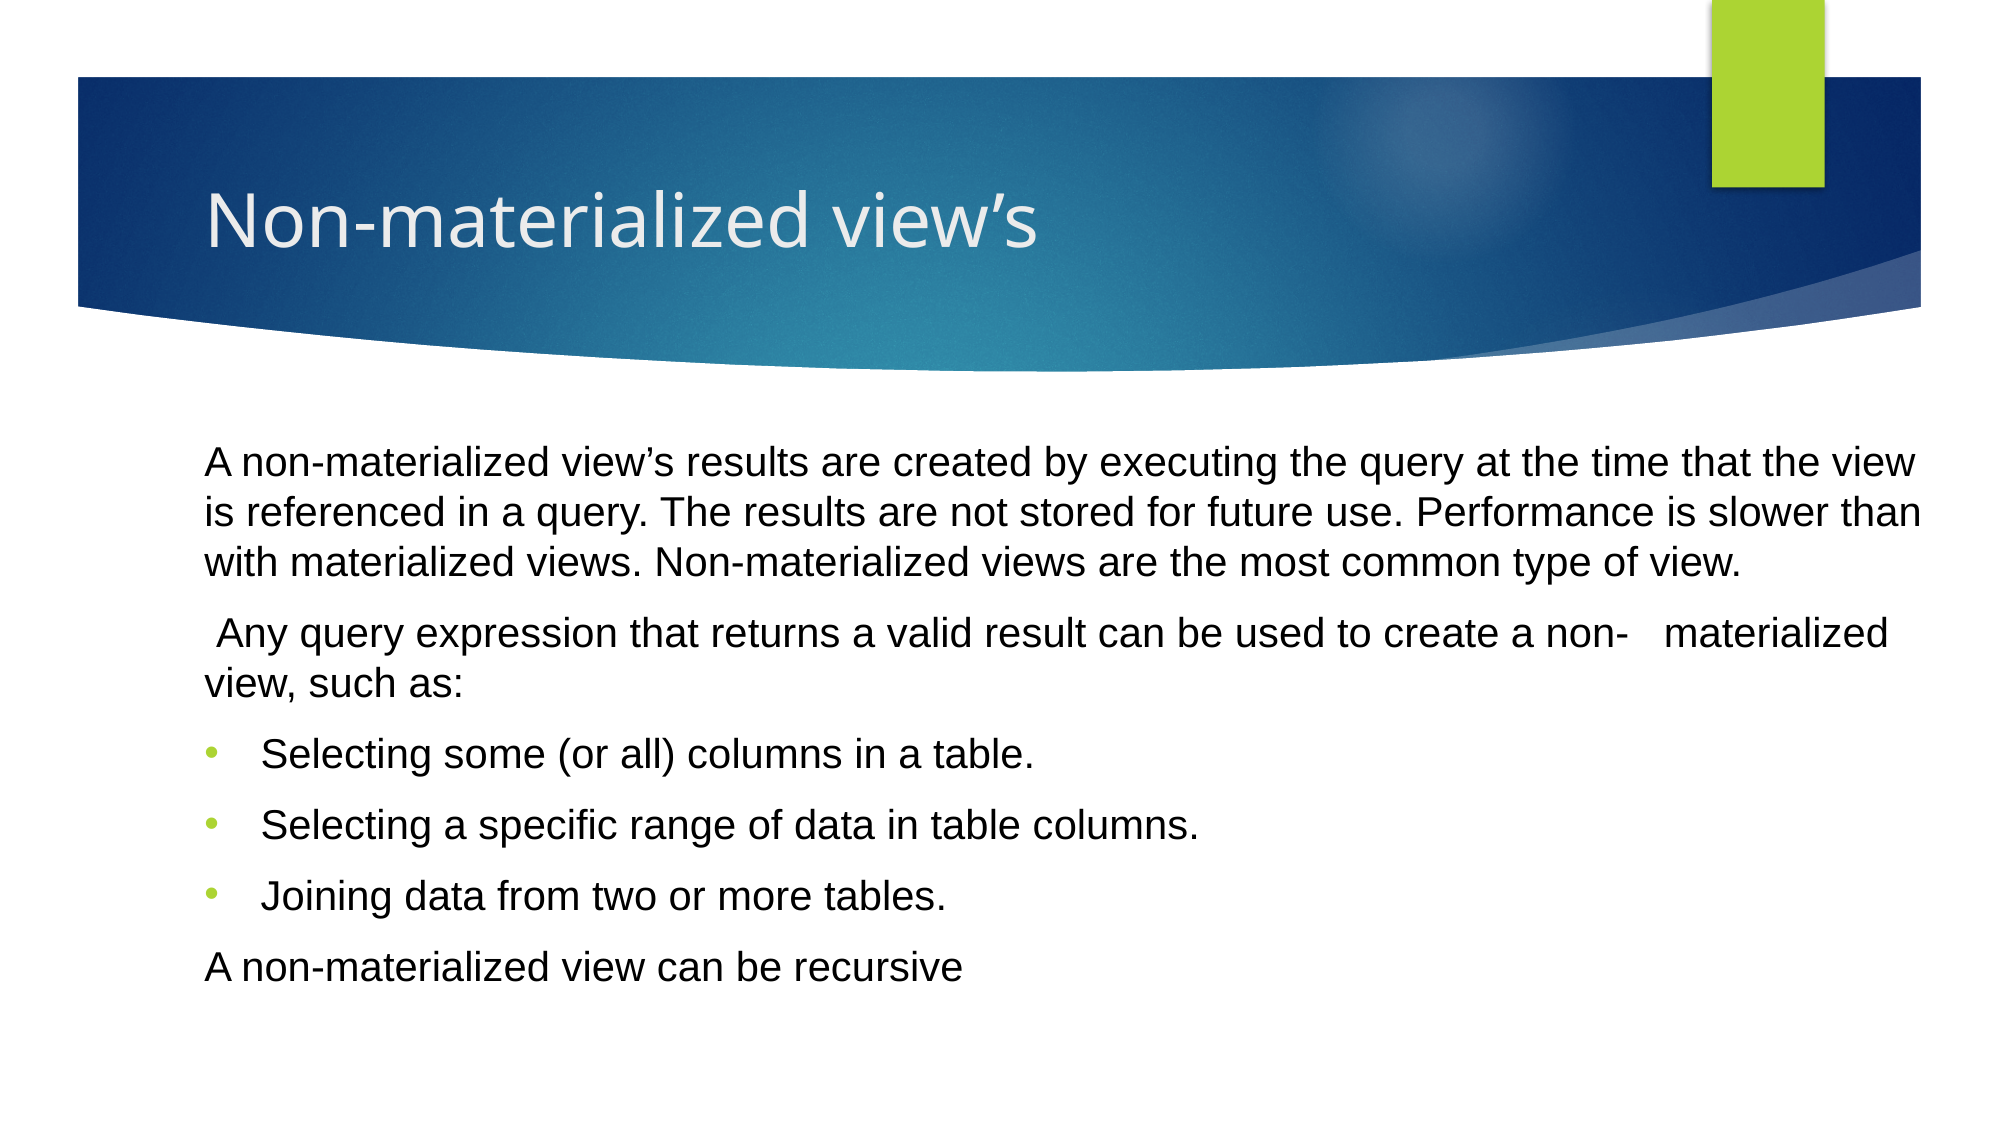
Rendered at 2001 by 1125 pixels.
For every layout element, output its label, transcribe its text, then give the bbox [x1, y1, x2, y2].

list A non-materialized view’s results are created by executing the query at the time that the view is referenced in a query. The results are not stored for future use. Performance is slower than with materialized views. Non-materialized views are the most common type of view. Any query expression that returns a valid result can be used to create a non- materialized view, such as: Selecting some (or all) columns in a table. Selecting a specific range of data in table columns. Joining data from two or more tables. A non-materialized view can be recursive [189, 427, 1950, 1125]
picture [79, 78, 1920, 371]
title Non-materialized view’s [189, 159, 1627, 276]
